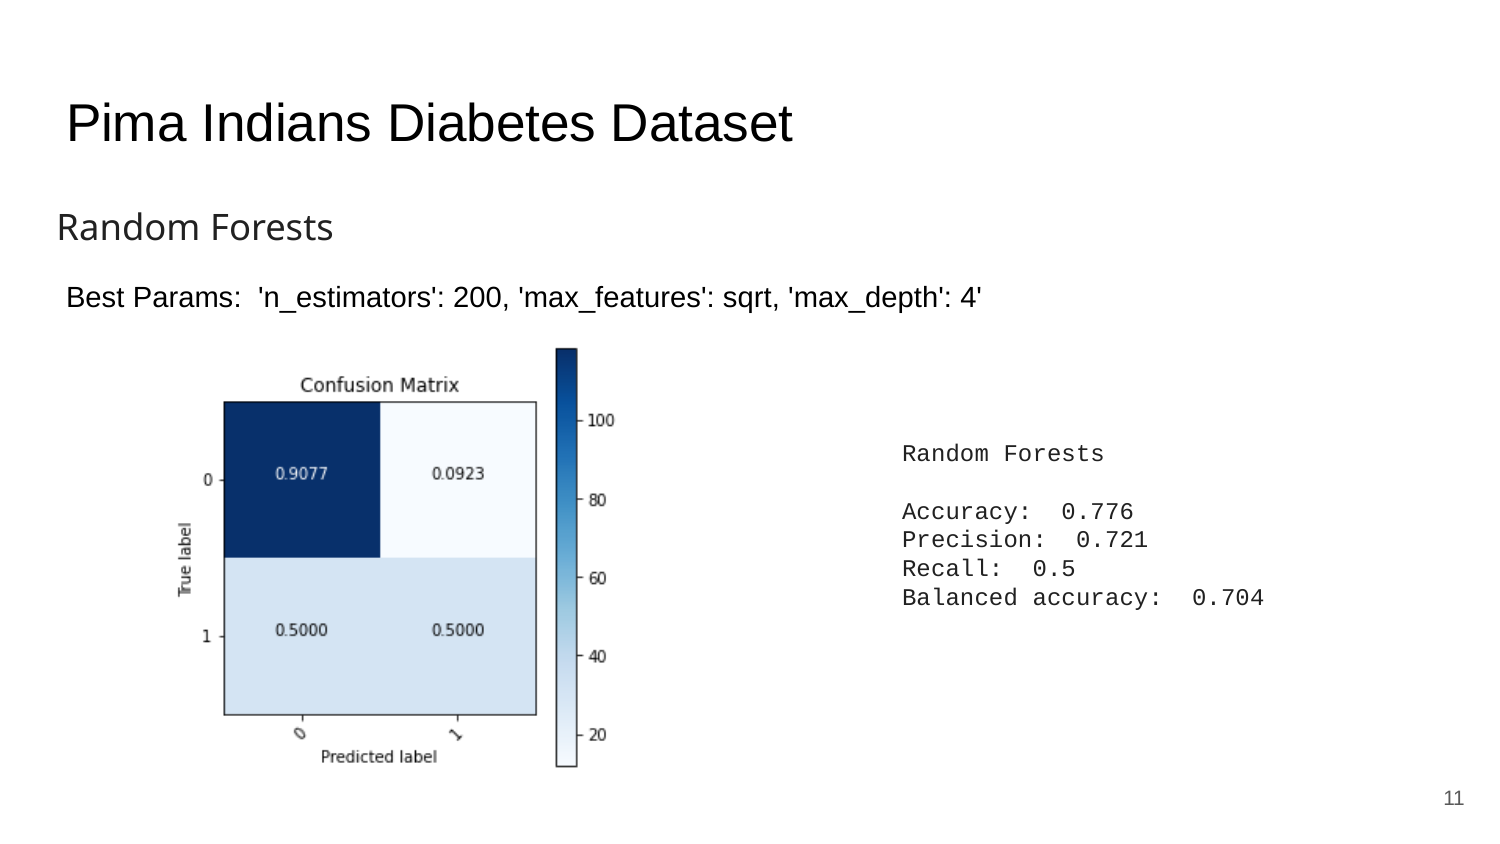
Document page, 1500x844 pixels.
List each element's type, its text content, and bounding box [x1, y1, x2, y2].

text_box Random Forests [41, 182, 534, 263]
slide_number ‹#› [1389, 764, 1480, 830]
text_box Random Forests Accuracy: 0.776 Precision: 0.721 Recall: 0.5 Balanced accuracy: 0.704 [887, 422, 1380, 626]
title Pima Indians Diabetes Dataset [51, 72, 1449, 167]
picture [169, 338, 628, 777]
text_box Best Params: 'n_estimators': 200, 'max_features': sqrt, 'max_depth': 4' [51, 263, 1367, 329]
